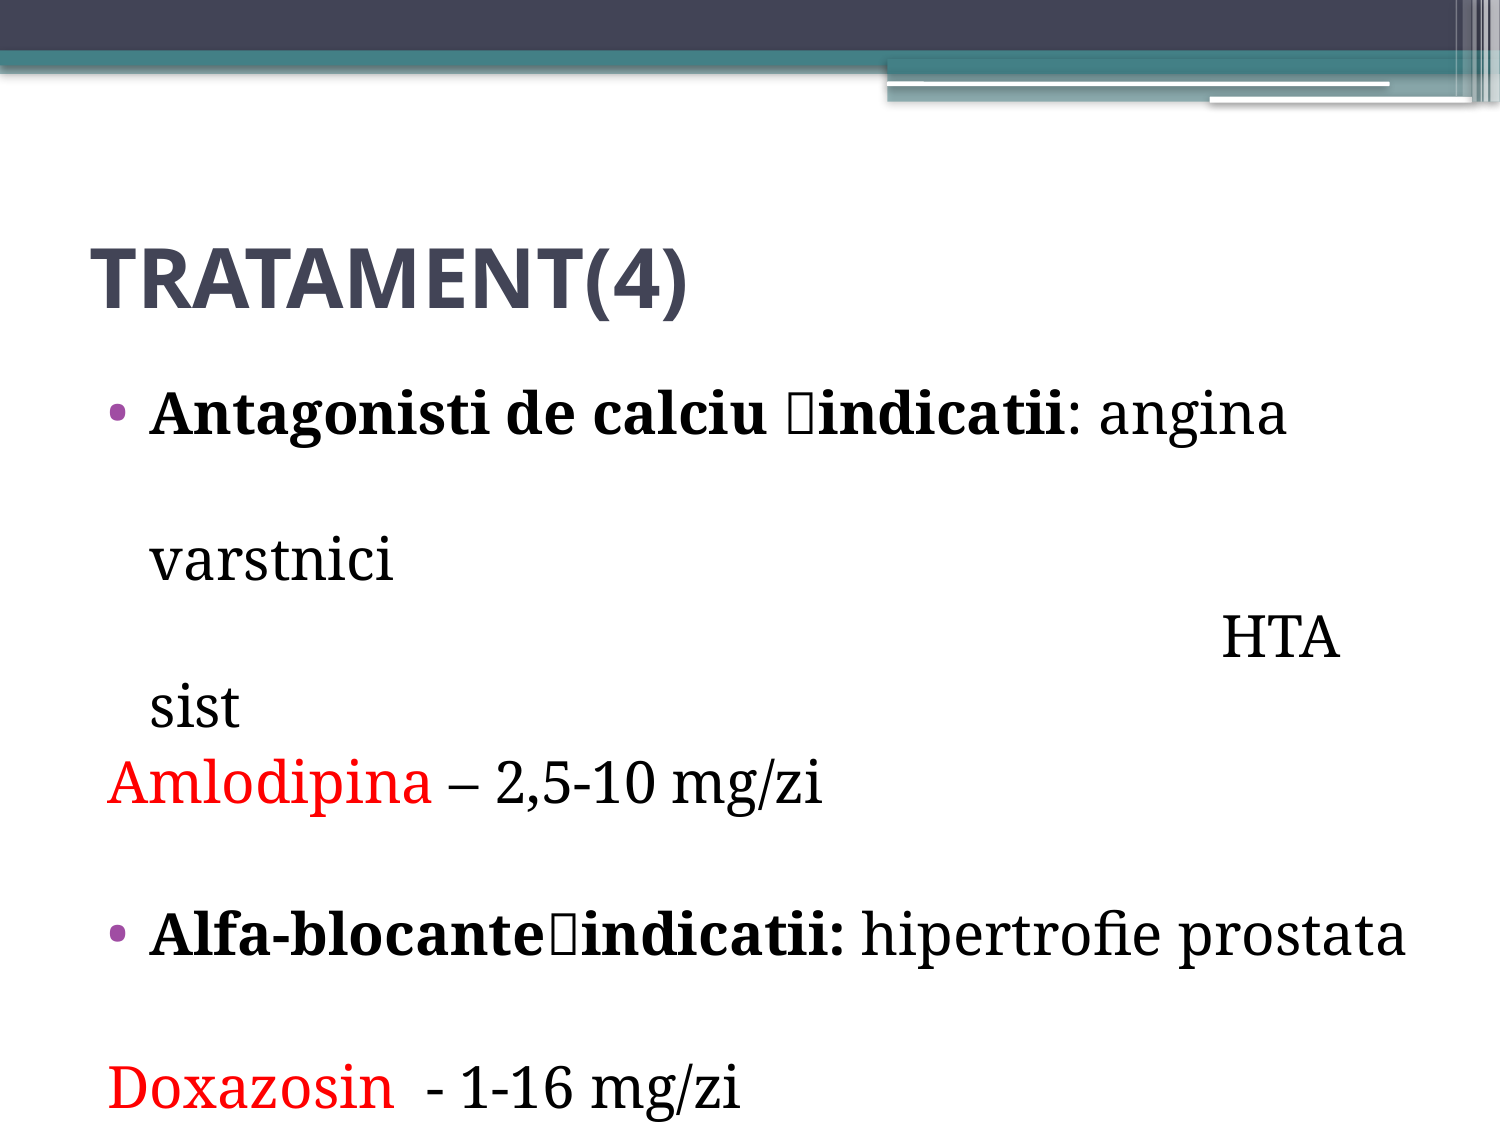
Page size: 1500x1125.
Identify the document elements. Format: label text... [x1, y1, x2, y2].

list Antagonisti de calciu indicatii: angina varstnici HTA sist Amlodipina – 2,5-10 mg/zi Alfa-blocanteindicatii: hipertrofie prostata Doxazosin - 1-16 mg/zi [75, 368, 1425, 1079]
title TRATAMENT(4) [75, 187, 1425, 363]
